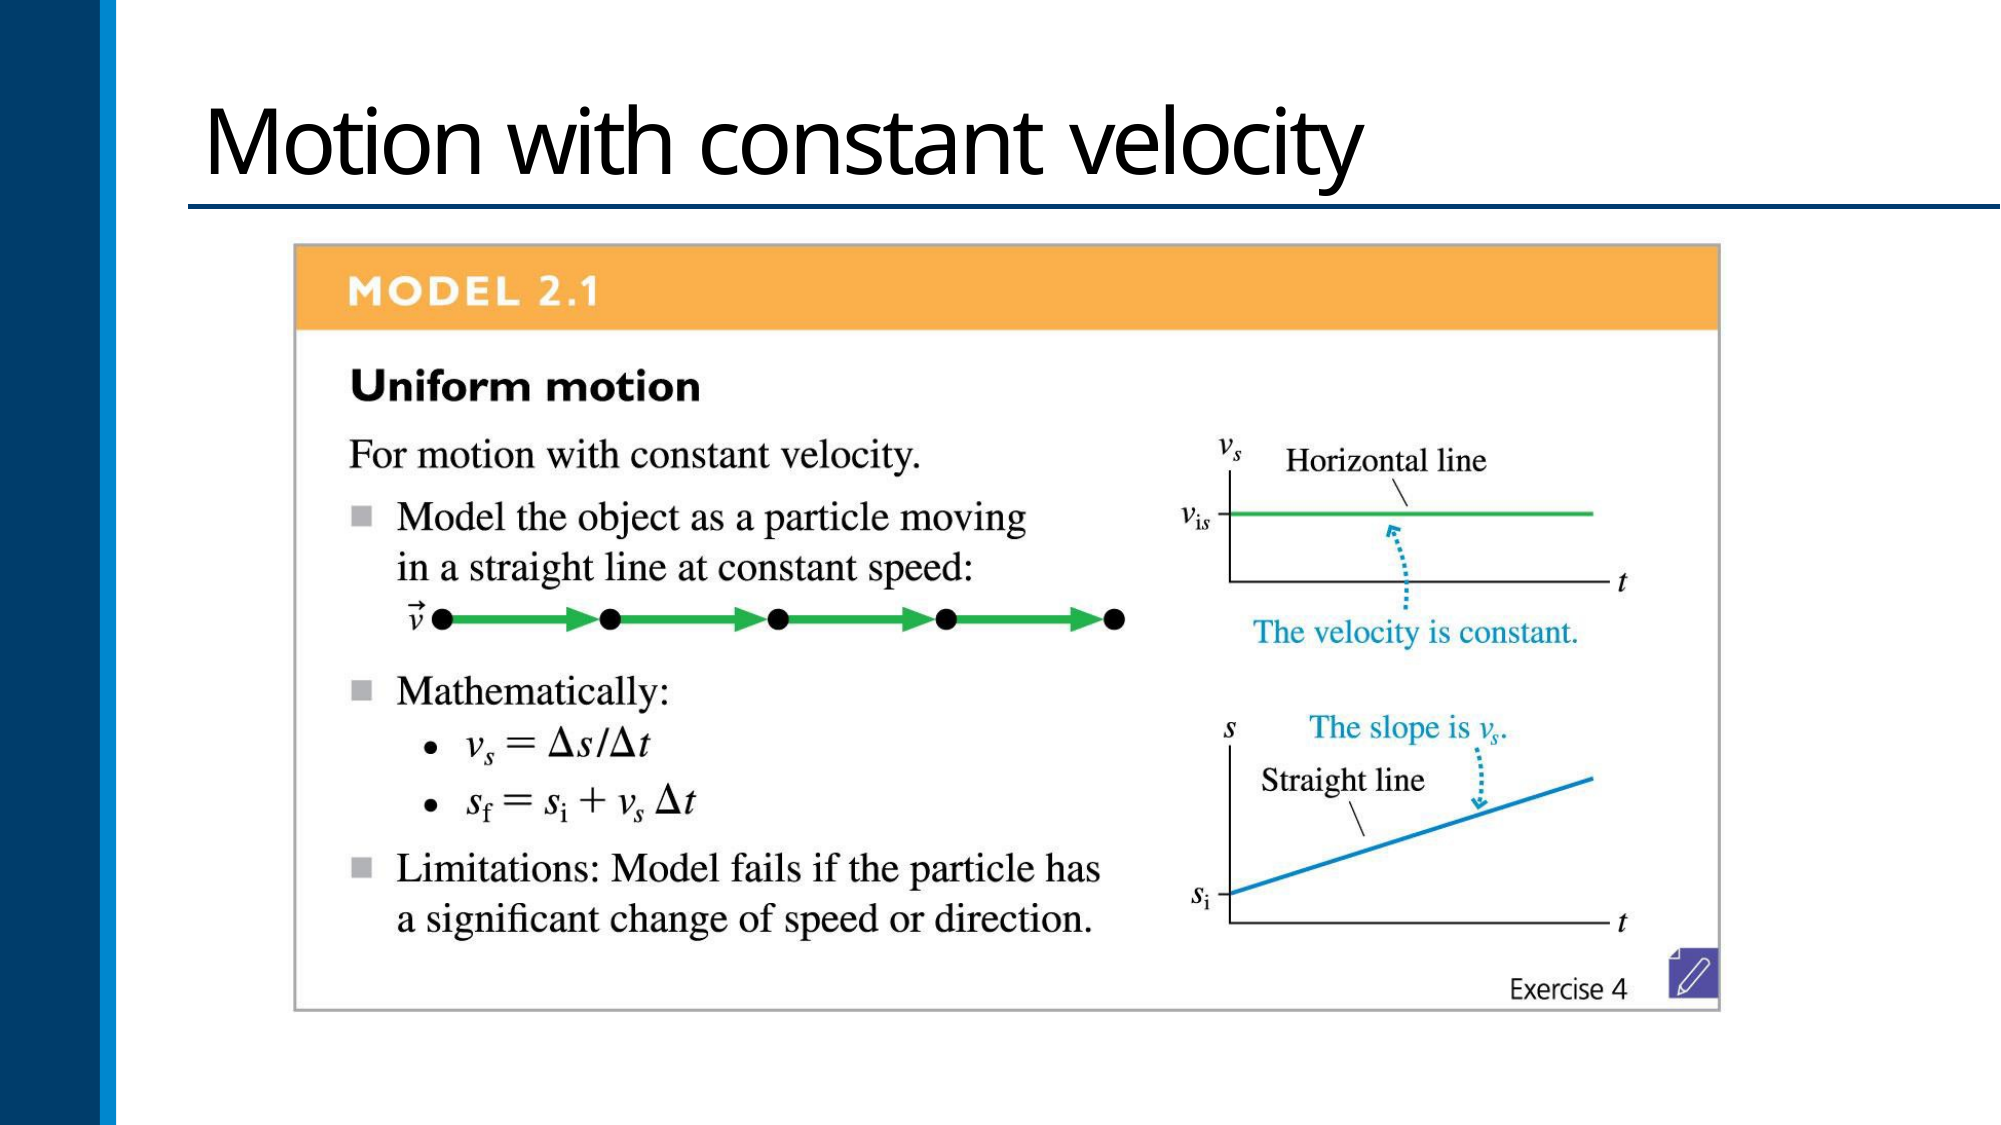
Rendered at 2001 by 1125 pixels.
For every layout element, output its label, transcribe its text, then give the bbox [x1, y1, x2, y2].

text_box [287, 237, 1727, 1013]
title Motion with constant velocity [200, 81, 1382, 272]
